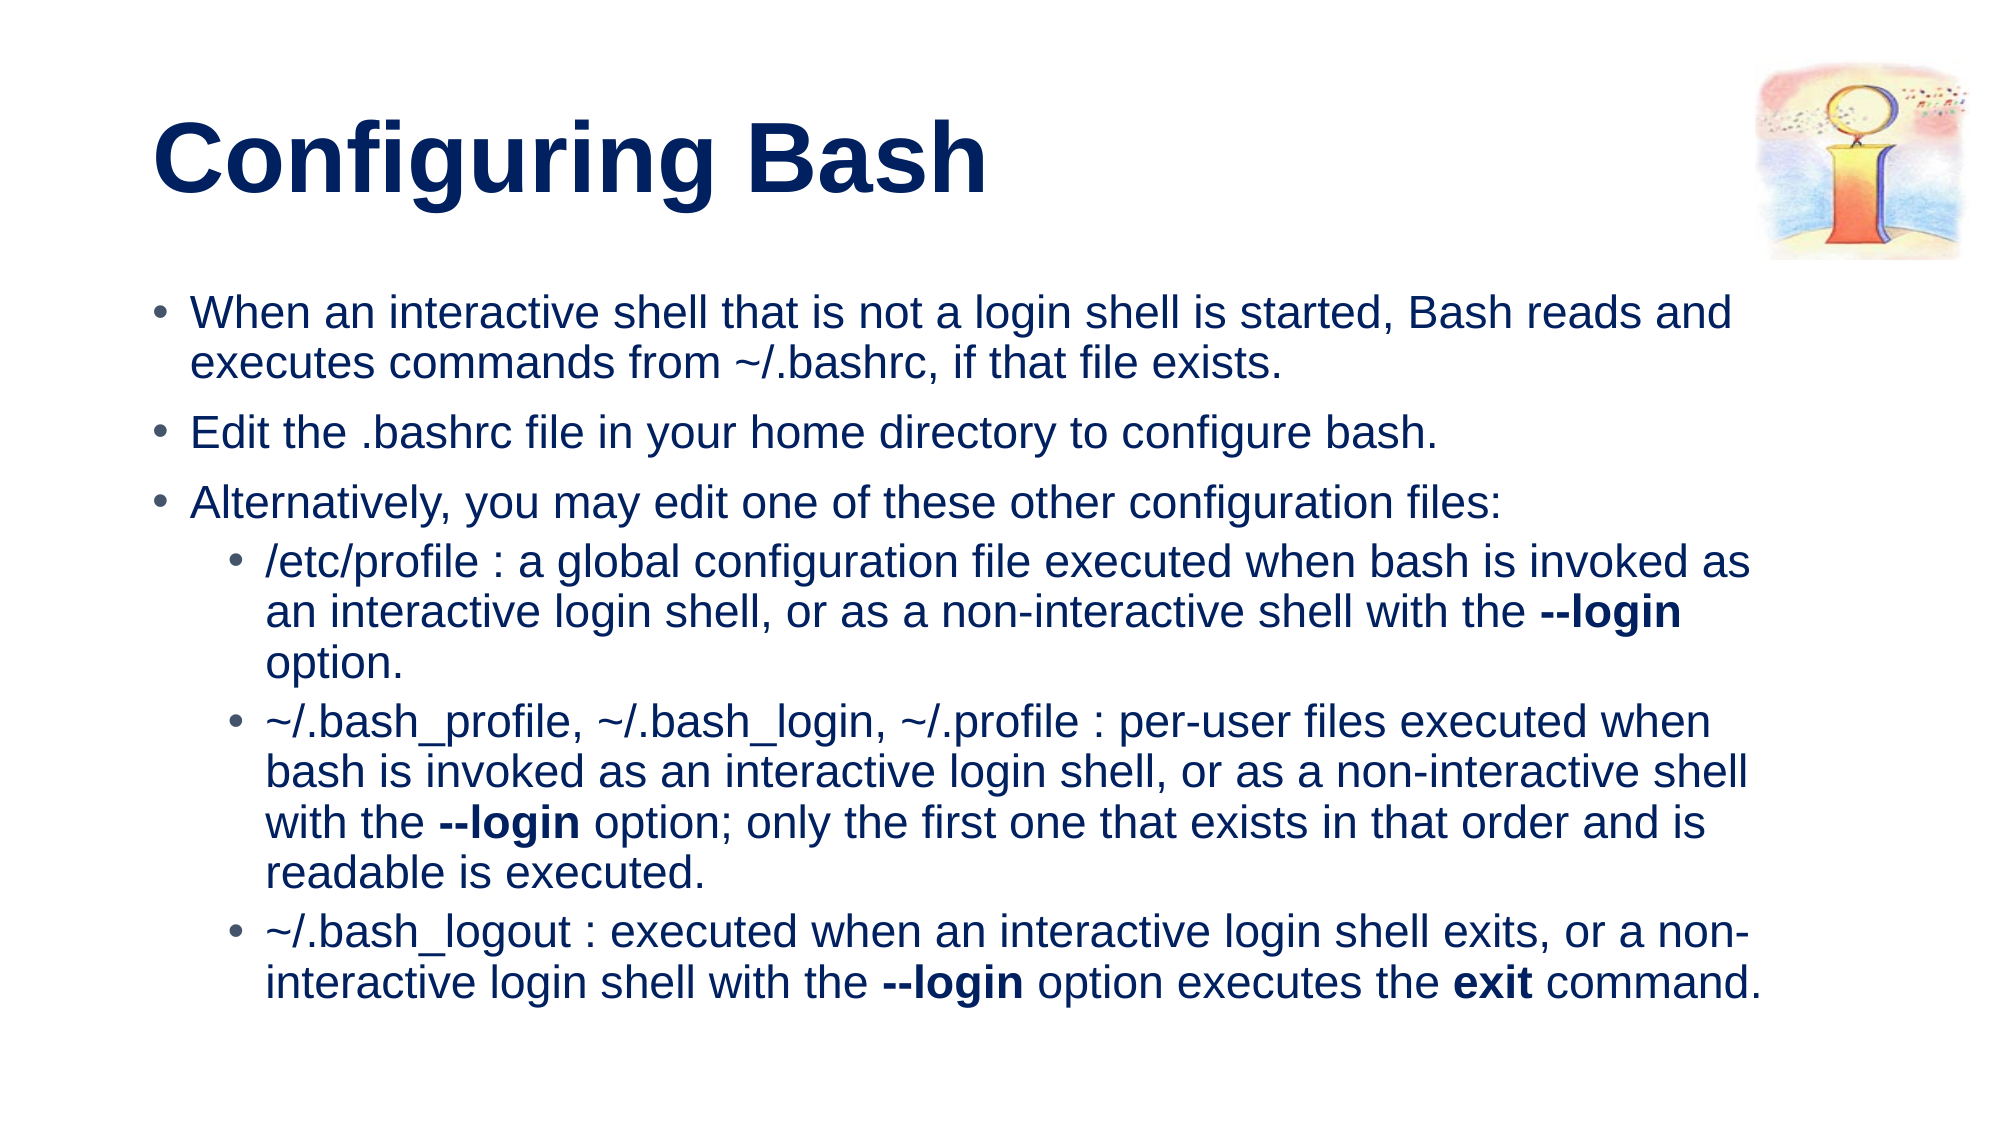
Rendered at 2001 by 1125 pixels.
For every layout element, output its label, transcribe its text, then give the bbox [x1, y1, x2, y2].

list When an interactive shell that is not a login shell is started, Bash reads and executes commands from ~/.bashrc, if that file exists. Edit the .bashrc file in your home directory to configure bash. Alternatively, you may edit one of these other configuration files: /etc/profile : a global configuration file executed when bash is invoked as an interactive login shell, or as a non-interactive shell with the --login option. ~/.bash_profile, ~/.bash_login, ~/.profile : per-user files executed when bash is invoked as an interactive login shell, or as a non-interactive shell with the --login option; only the first one that exists in that order and is readable is executed. ~/.bash_logout : executed when an interactive login shell exits, or a non-interactive login shell with the --login option executes the exit command. [137, 281, 1788, 1032]
title Configuring Bash [137, 59, 1718, 260]
picture [1755, 59, 1970, 260]
